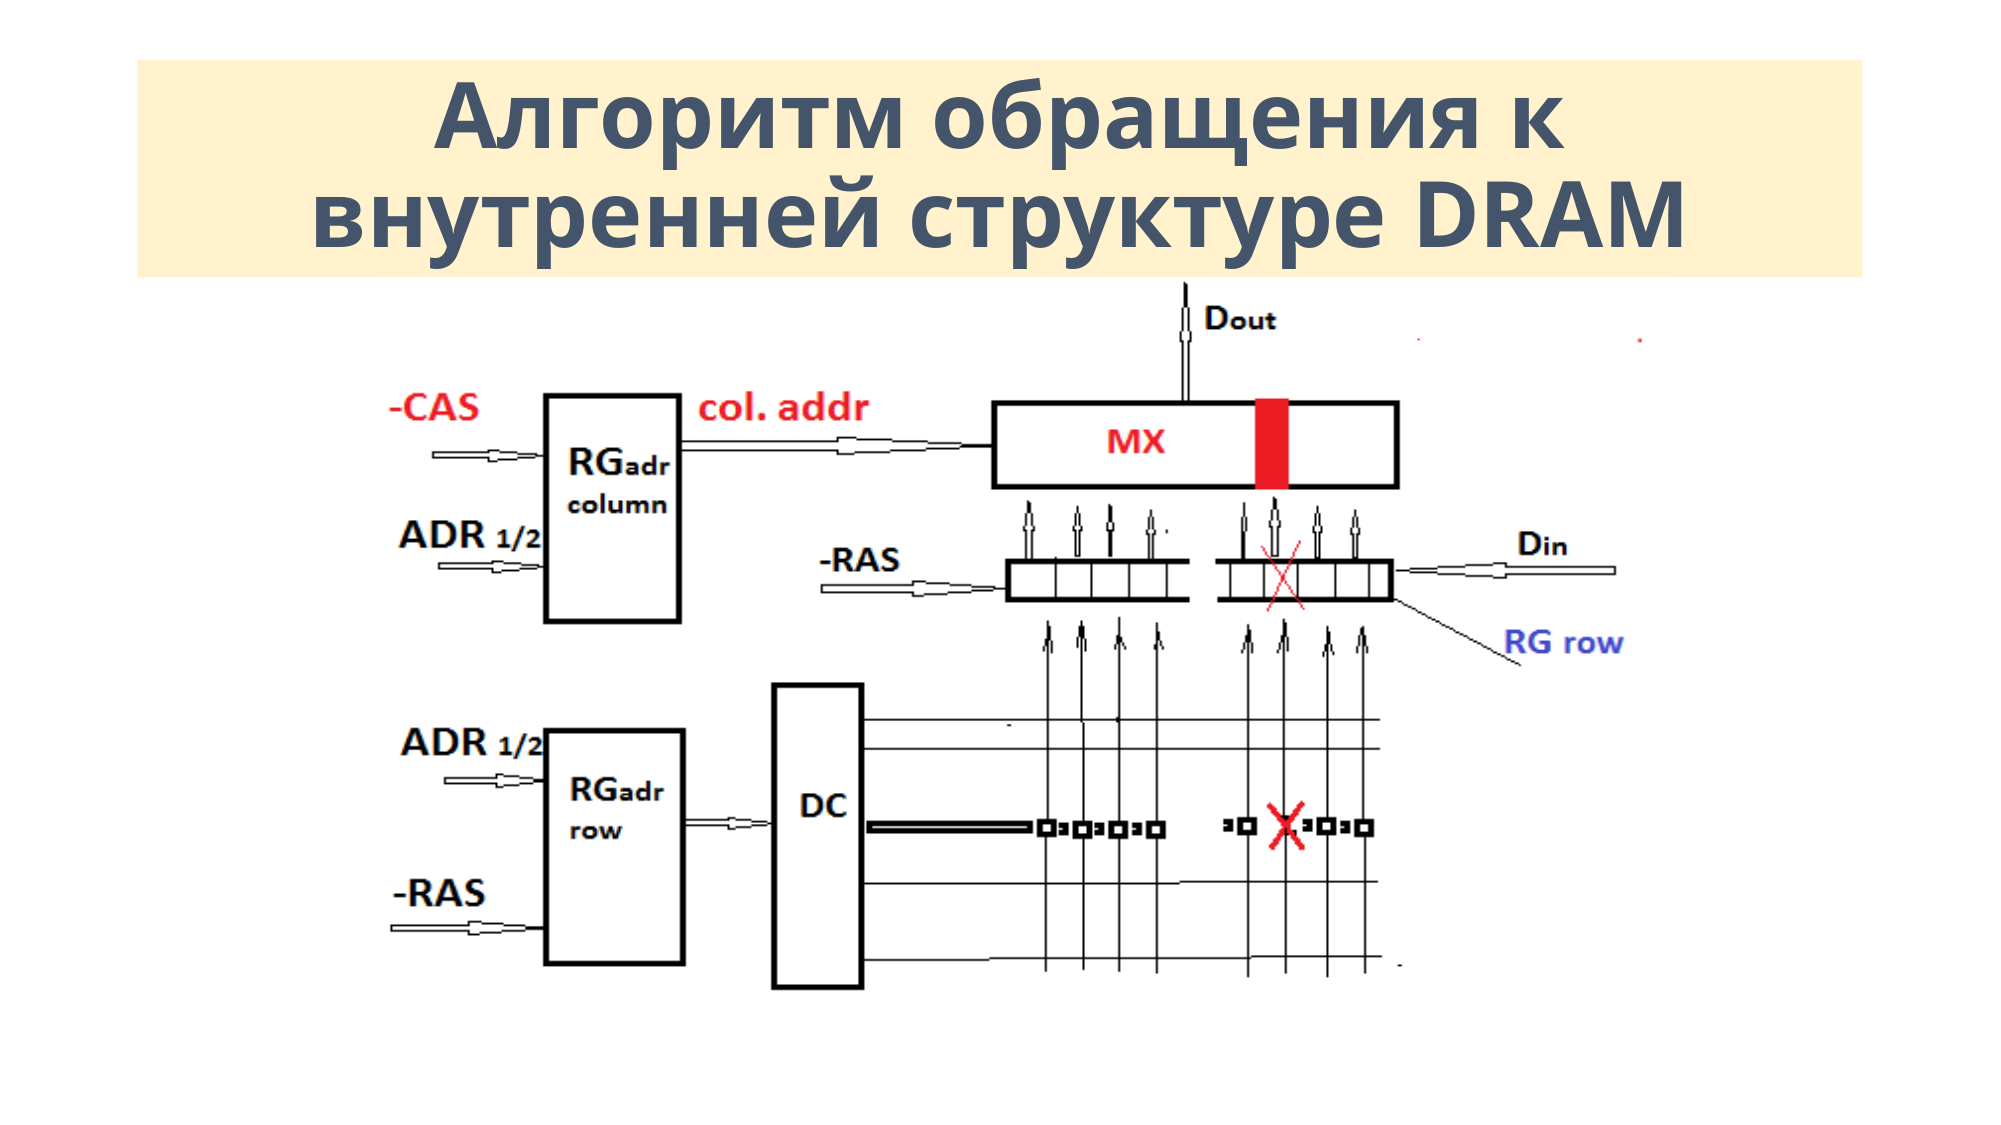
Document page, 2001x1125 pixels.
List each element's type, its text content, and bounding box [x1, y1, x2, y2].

title Алгоритм обращения к внутренней структуре DRAM [137, 59, 1863, 278]
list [381, 277, 1670, 1045]
